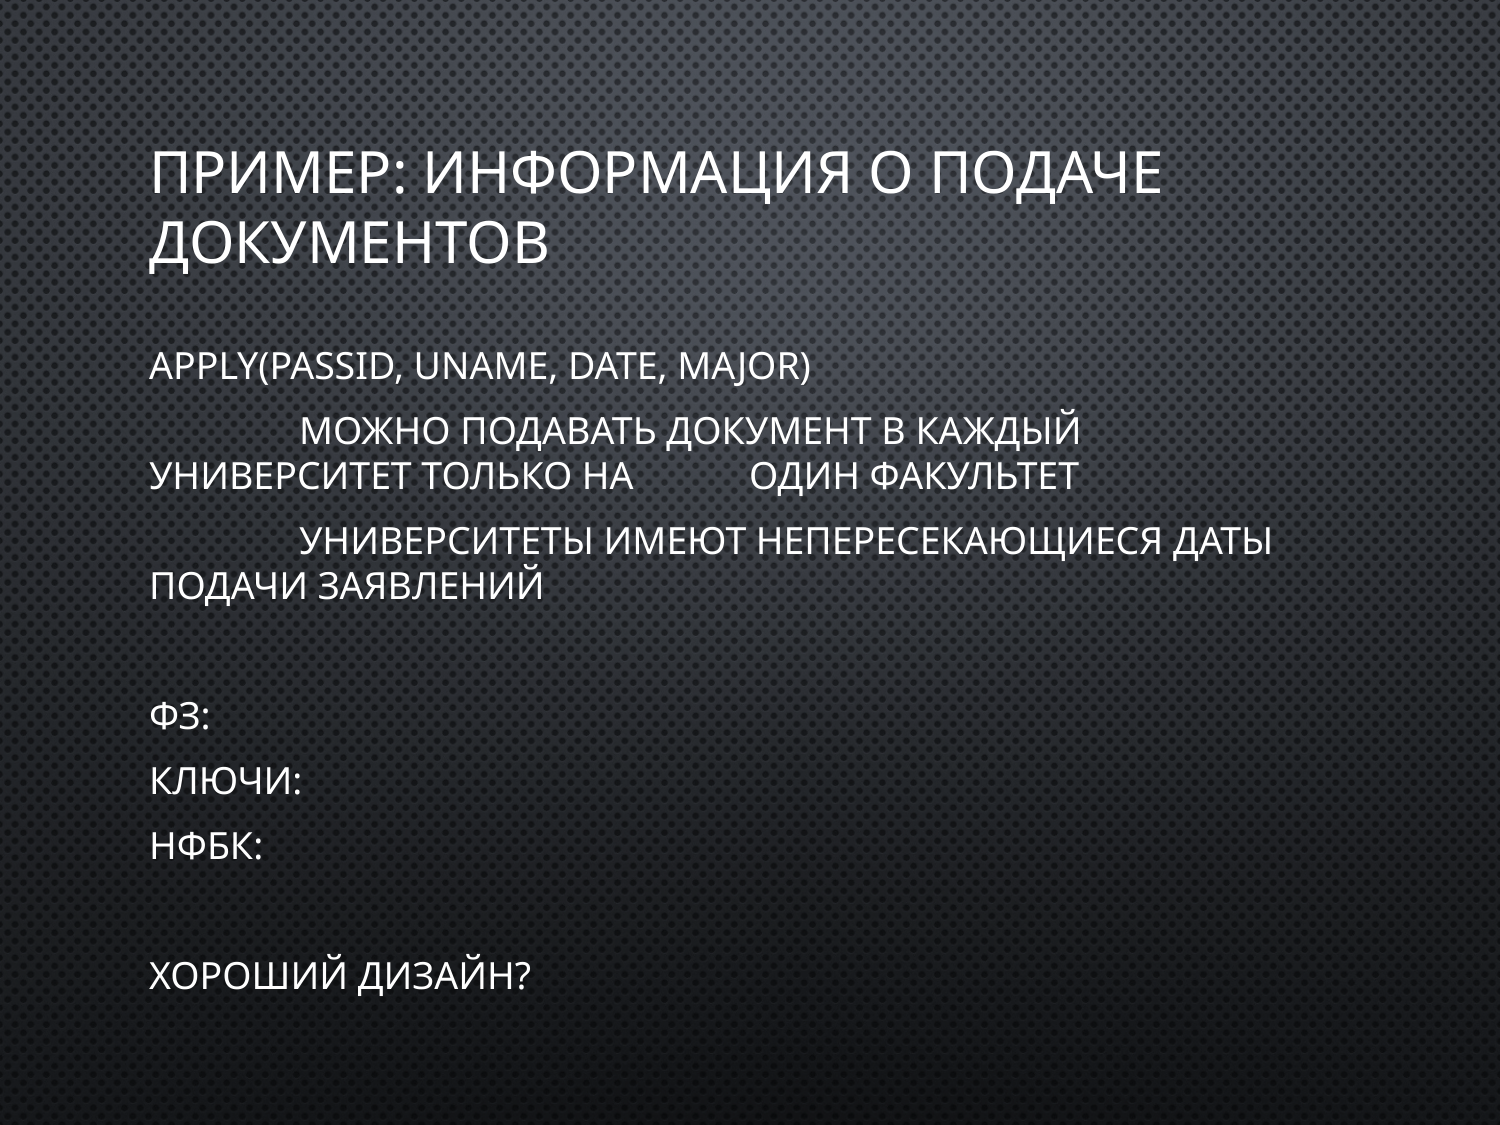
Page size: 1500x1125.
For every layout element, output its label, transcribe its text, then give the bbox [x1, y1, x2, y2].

list Apply(passID, uName, date, major) Можно подавать документ в каждый университет только на один факультет Университеты имеют непересекающиеся даты подачи заявлений ФЗ: Ключи: НФБК: Хороший дизайн? [134, 338, 1367, 1001]
title Пример: Информация о подаче документов [134, 97, 1367, 314]
